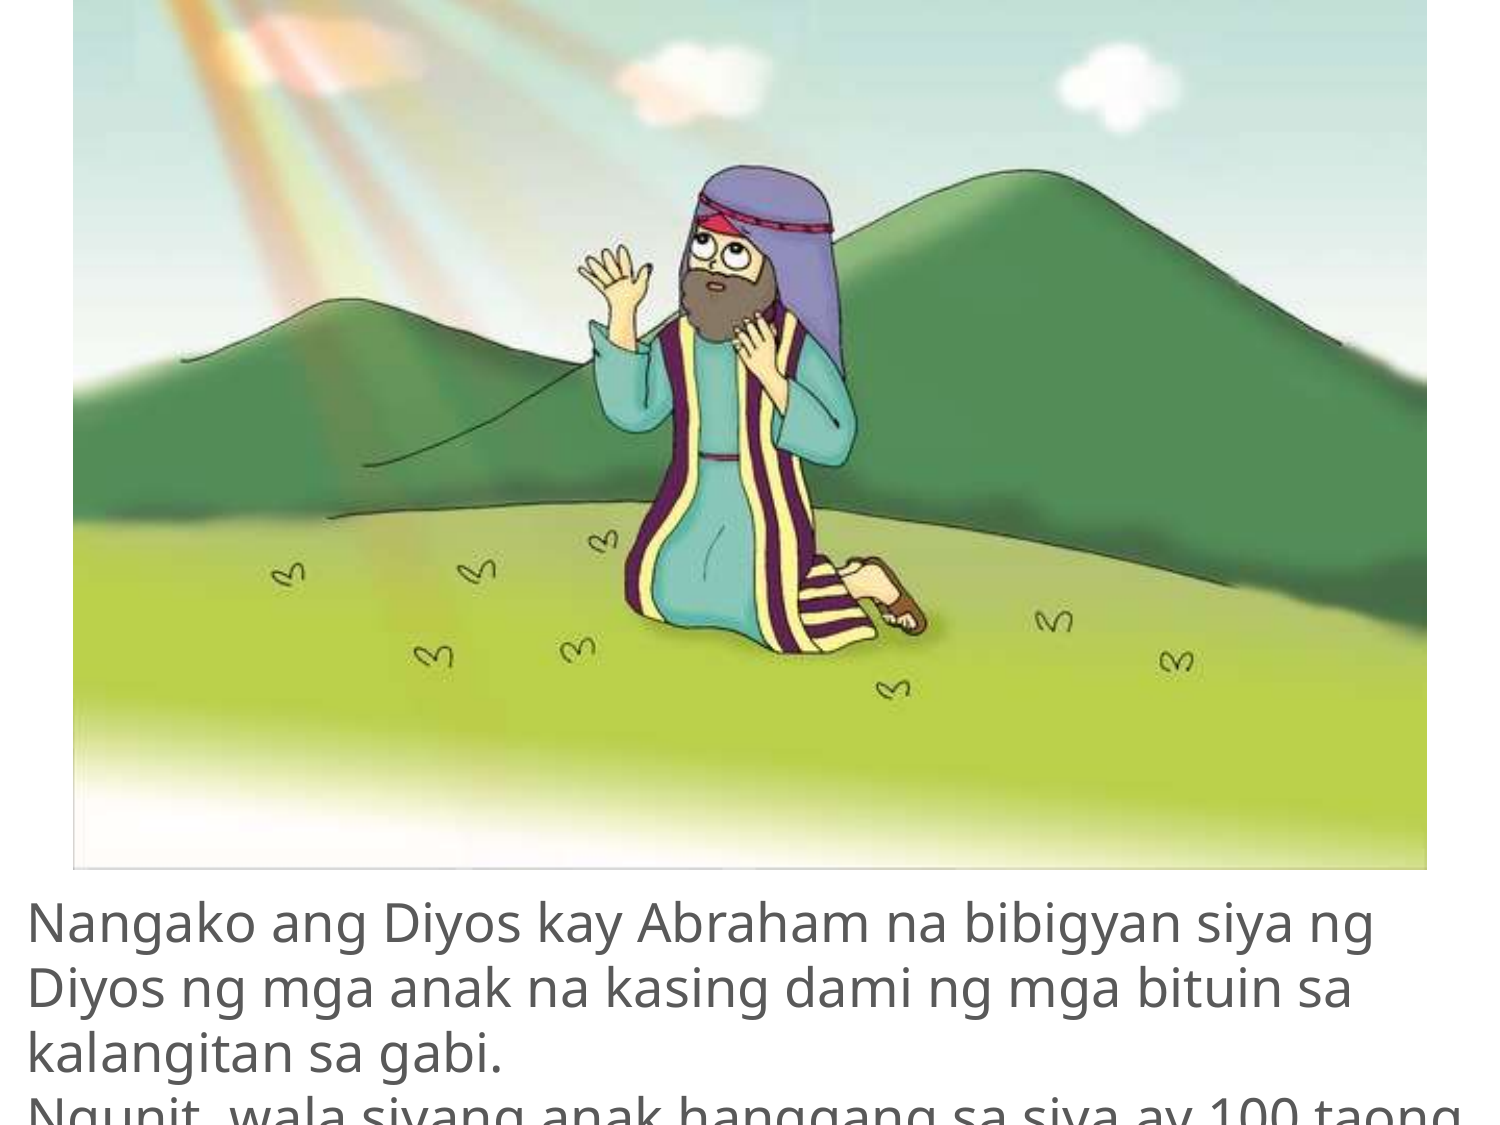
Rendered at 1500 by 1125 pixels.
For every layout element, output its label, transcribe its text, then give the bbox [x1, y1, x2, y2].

picture [73, 0, 1427, 870]
text_box Nangako ang Diyos kay Abraham na bibigyan siya ng Diyos ng mga anak na kasing dami ng mga bituin sa kalangitan sa gabi. Ngunit, wala siyang anak hanggang sa siya ay 100 taong gulang. [11, 881, 1483, 1125]
